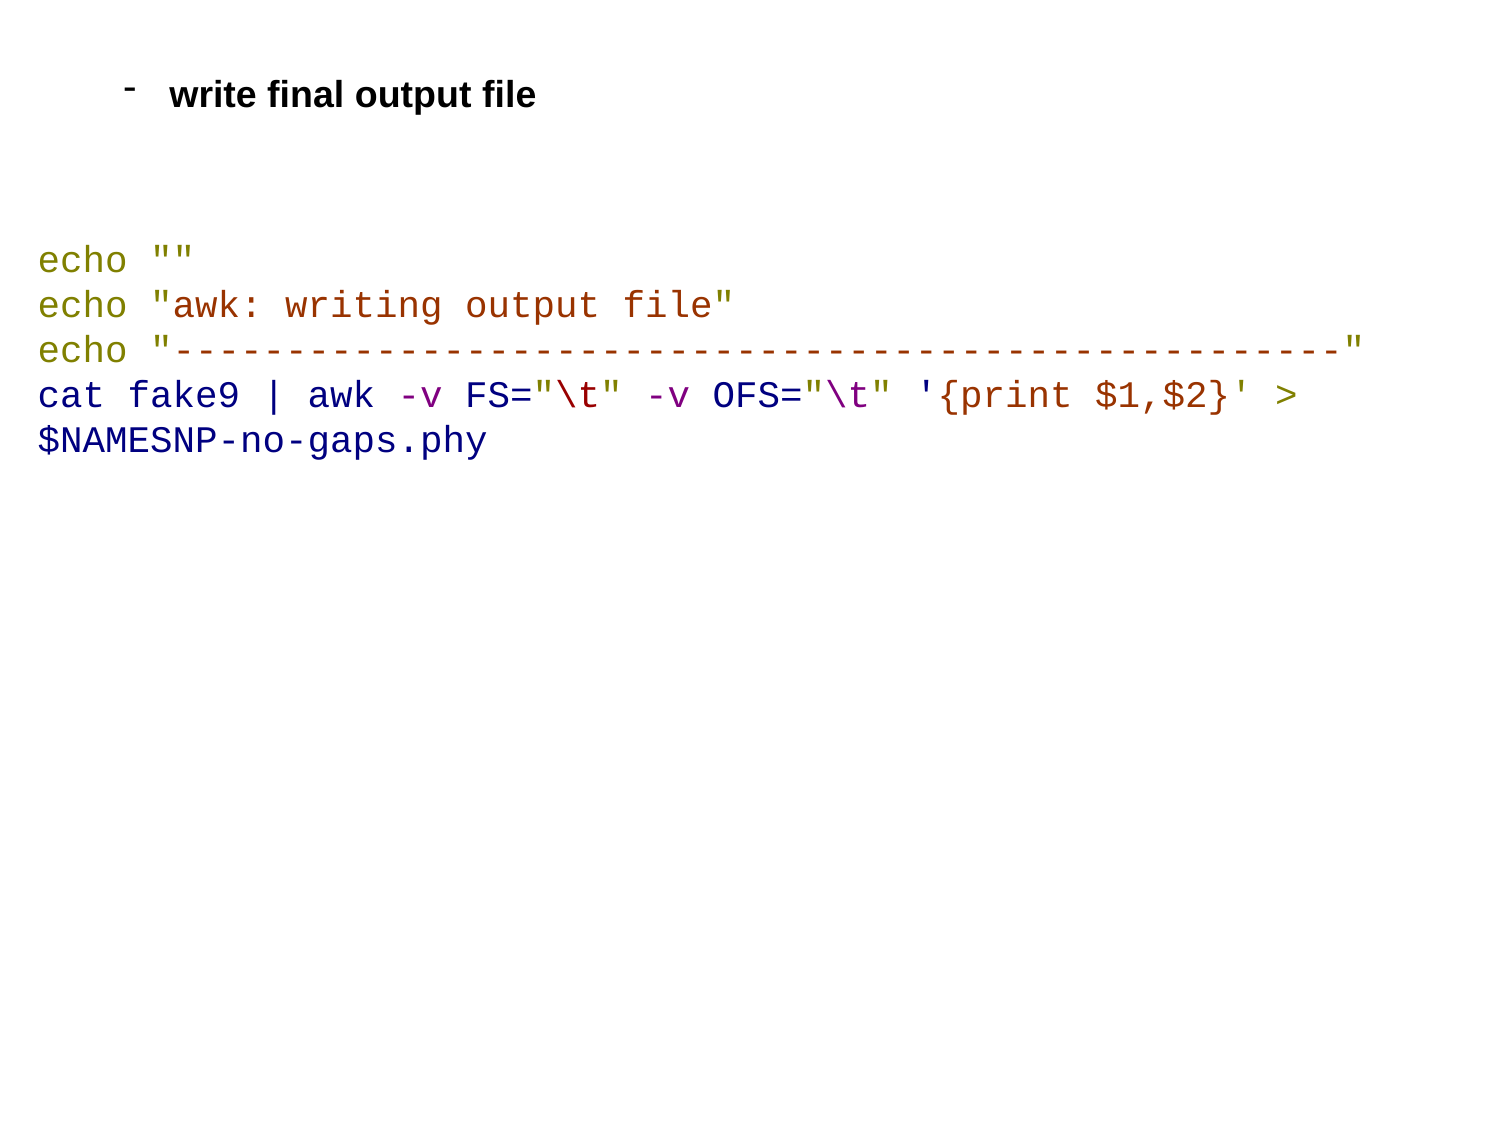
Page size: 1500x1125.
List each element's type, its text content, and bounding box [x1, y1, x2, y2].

text_box echo "" echo "awk: writing output file" echo "----------------------------------------------------" cat fake9 | awk -v FS="\t" -v OFS="\t" '{print $1,$2}' > $NAMESNP-no-gaps.phy [22, 182, 1484, 467]
text_box write final output file [108, 62, 552, 122]
